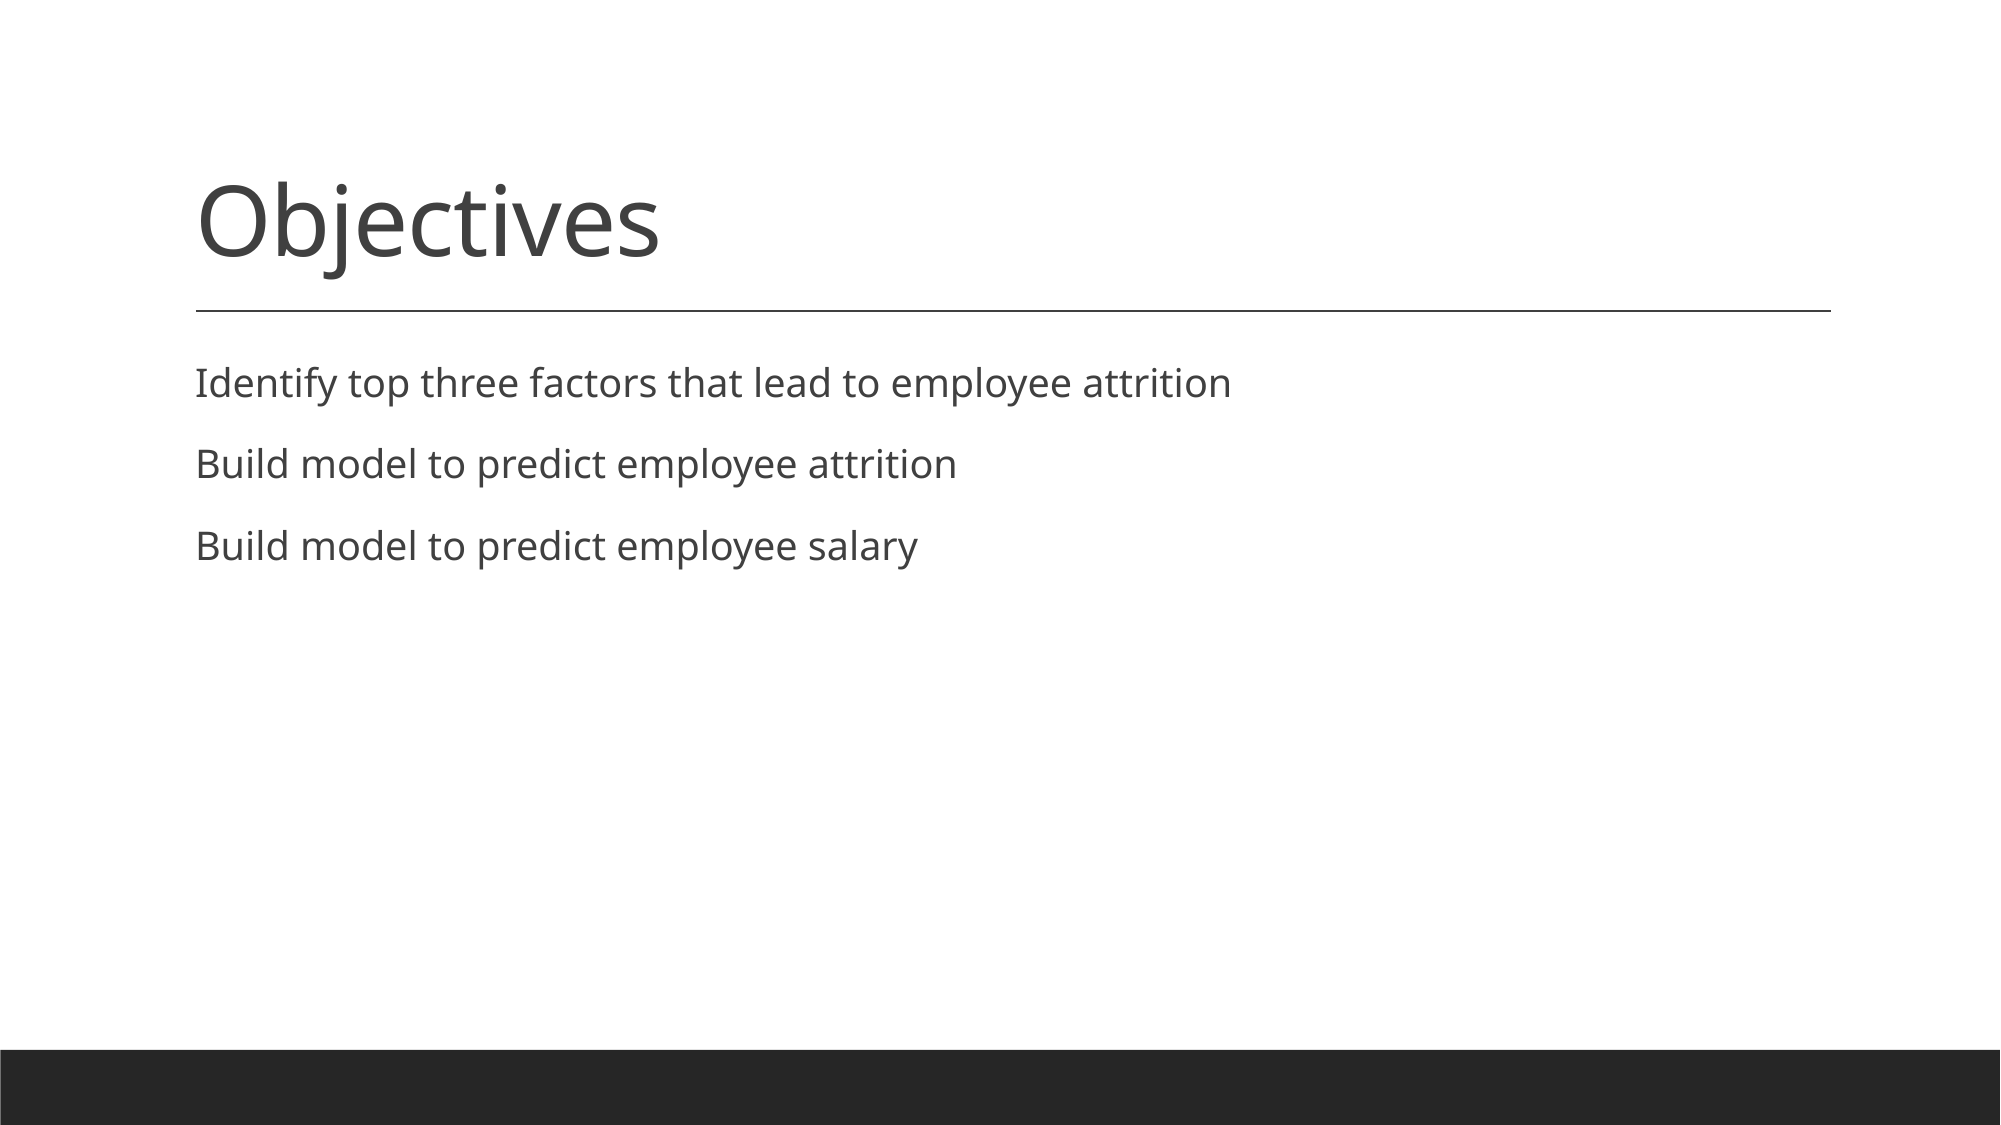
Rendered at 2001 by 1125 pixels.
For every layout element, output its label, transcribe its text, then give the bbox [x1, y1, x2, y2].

list Identify top three factors that lead to employee attrition Build model to predict employee attrition Build model to predict employee salary [180, 345, 1830, 963]
title Objectives [180, 47, 1830, 285]
